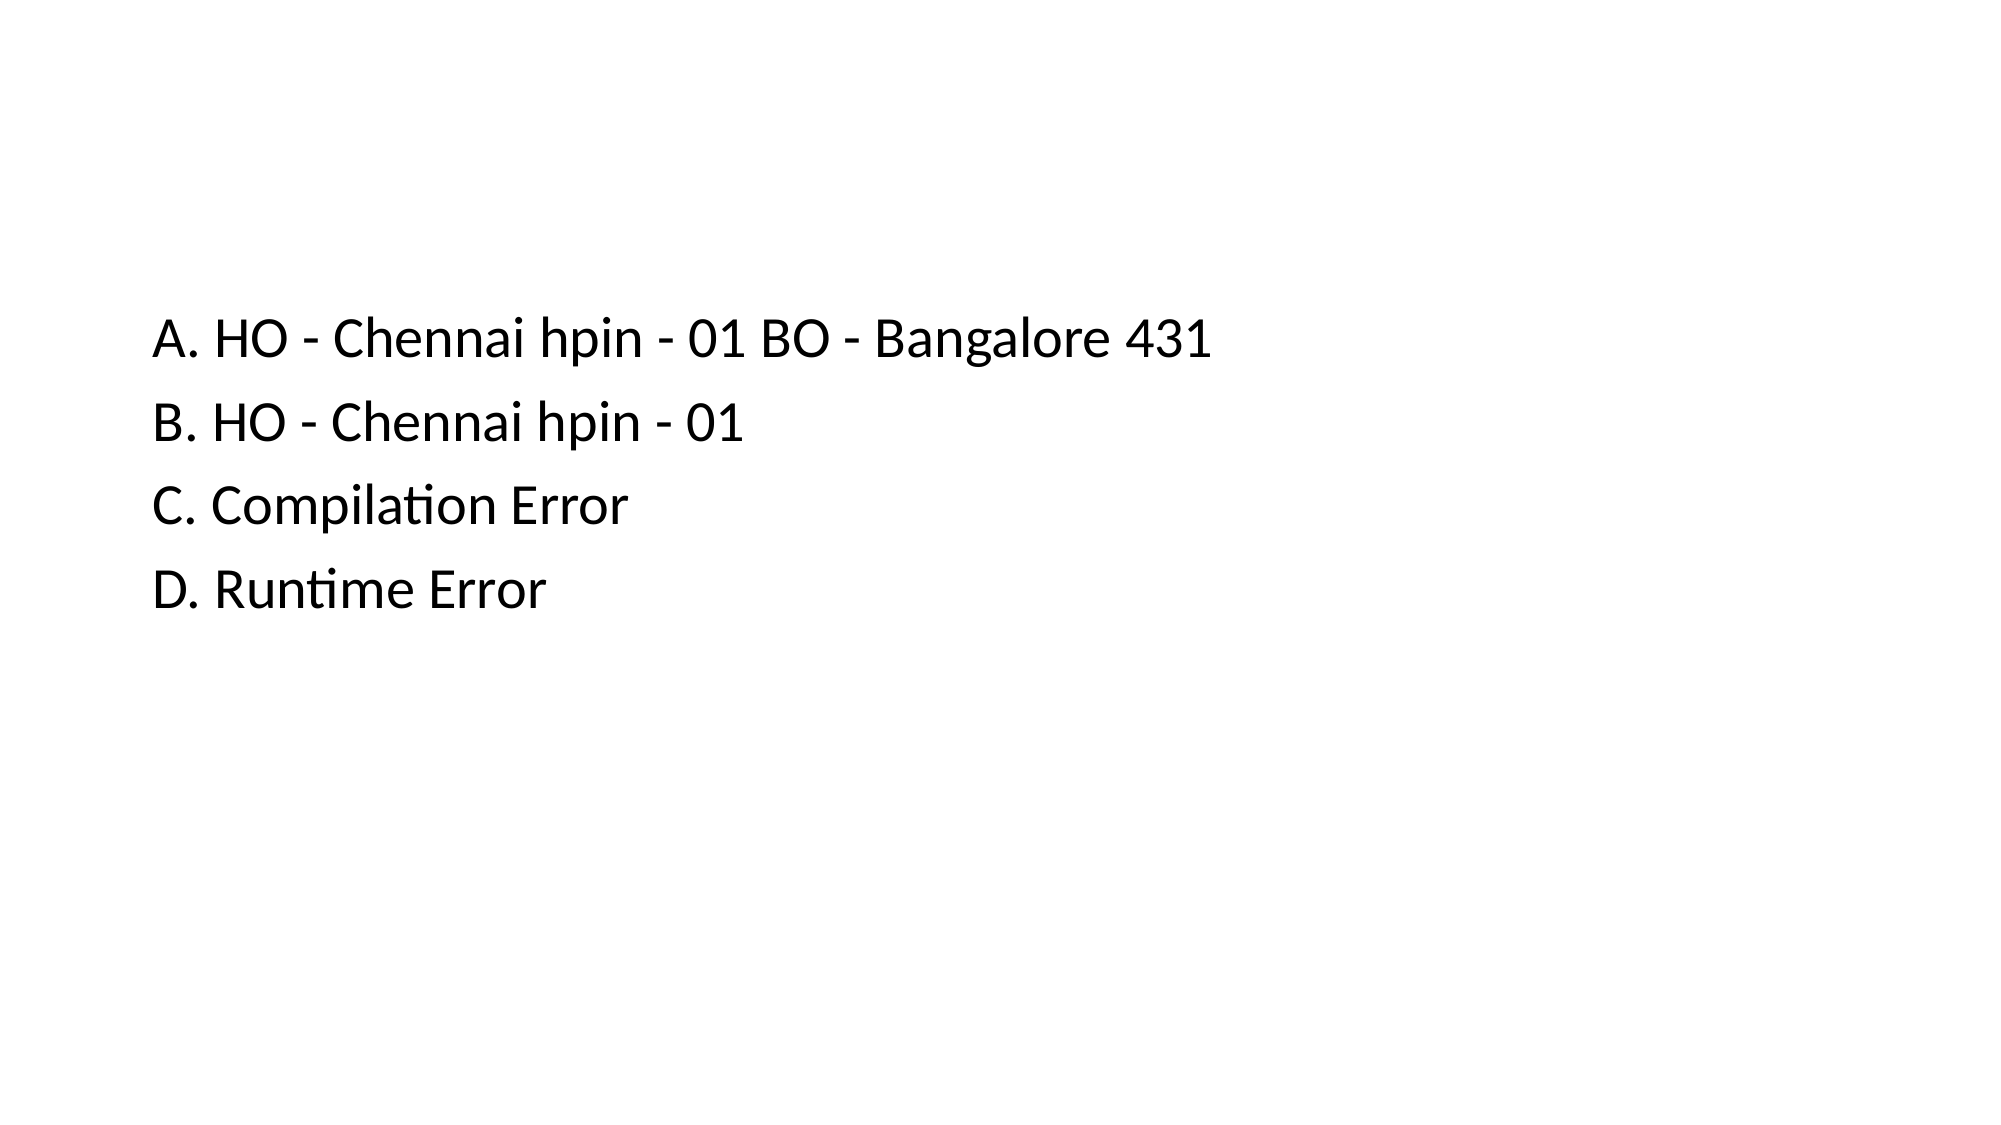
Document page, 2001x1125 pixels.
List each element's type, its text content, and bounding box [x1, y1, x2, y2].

list A. HO - Chennai hpin - 01 BO - Bangalore 431 B. HO - Chennai hpin - 01 C. Compilation Error D. Runtime Error [137, 299, 1863, 1014]
